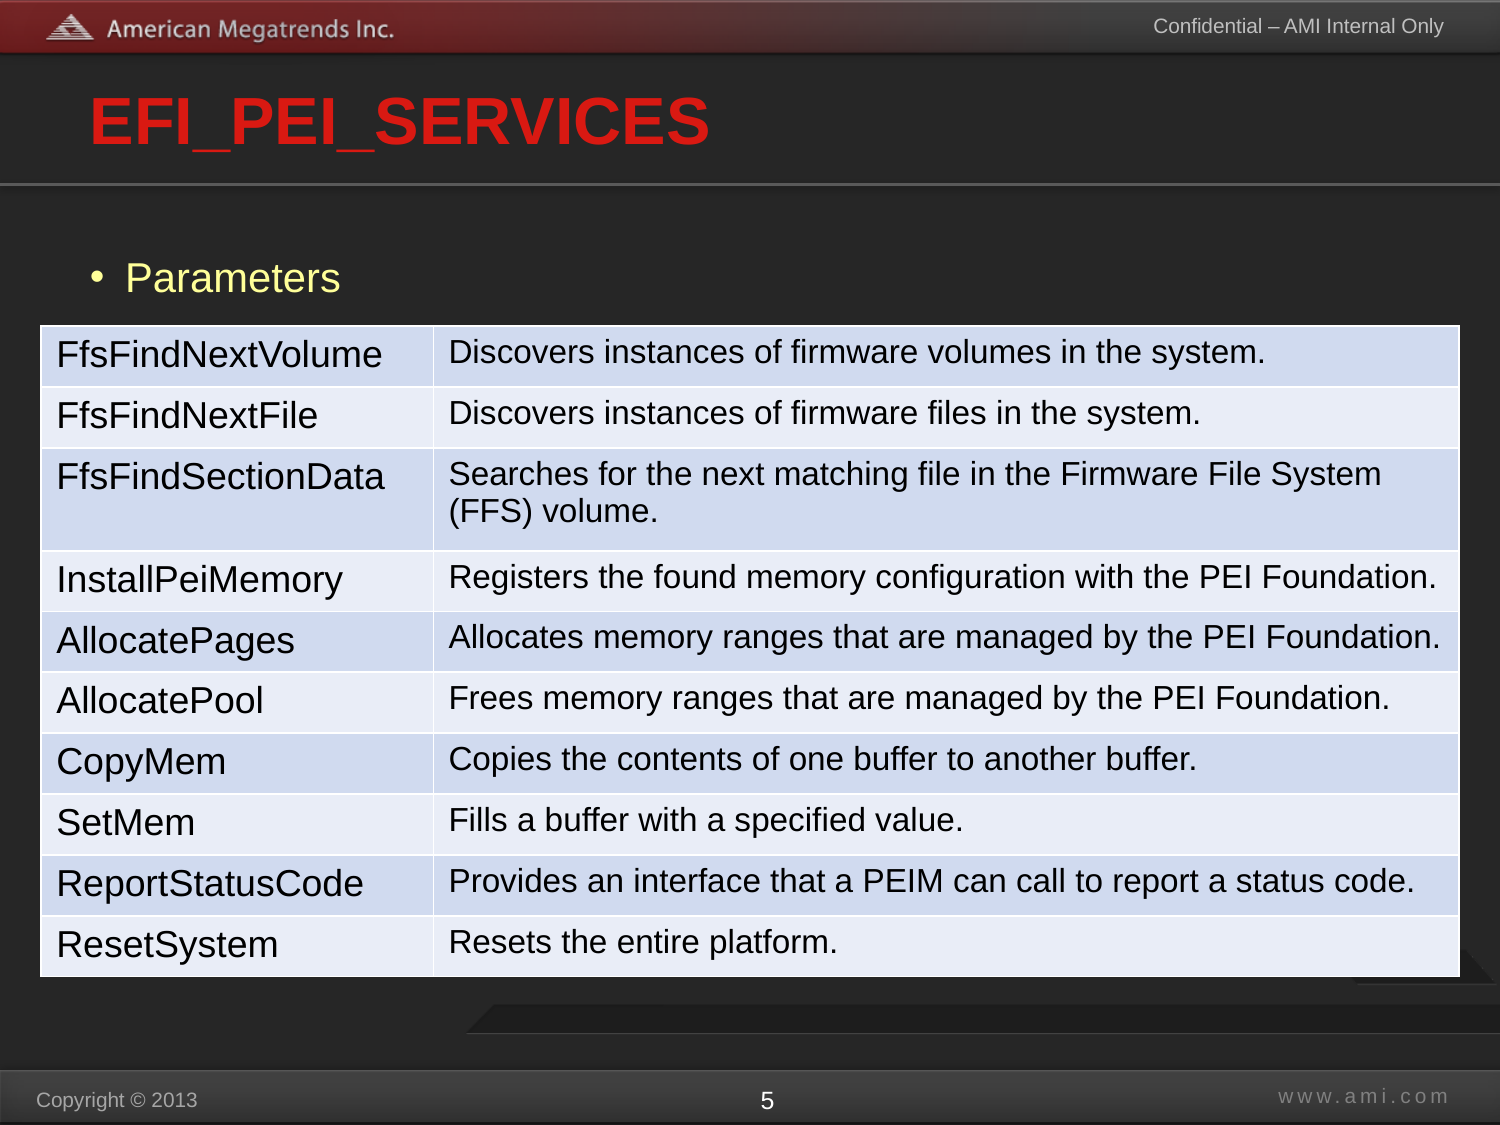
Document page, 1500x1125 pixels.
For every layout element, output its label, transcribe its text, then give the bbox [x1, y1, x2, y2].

table_cell FfsFindSectionData [42, 449, 433, 550]
table_cell AllocatePages [42, 612, 433, 671]
table_cell Searches for the next matching file in the Firmware File System (FFS) volume. [434, 449, 1458, 550]
table_header FfsFindNextVolume [42, 327, 433, 386]
table_cell Frees memory ranges that are managed by the PEI Foundation. [434, 673, 1458, 732]
table_cell CopyMem [42, 734, 433, 793]
table_cell Discovers instances of firmware files in the system. [434, 388, 1458, 447]
table_cell SetMem [42, 795, 433, 854]
table_cell ReportStatusCode [42, 856, 433, 915]
table_cell FfsFindNextFile [42, 388, 433, 447]
table_cell Allocates memory ranges that are managed by the PEI Foundation. [434, 612, 1458, 671]
table_cell ResetSystem [42, 917, 433, 976]
table_cell Copies the contents of one buffer to another buffer. [434, 734, 1458, 793]
table_cell Resets the entire platform. [434, 917, 1458, 976]
table_header Discovers instances of firmware volumes in the system. [434, 327, 1458, 386]
table_cell Fills a buffer with a specified value. [434, 795, 1458, 854]
table_cell AllocatePool [42, 673, 433, 732]
table_cell Provides an interface that a PEIM can call to report a status code. [434, 856, 1458, 915]
picture [0, 0, 1500, 65]
list Parameters [75, 243, 1425, 325]
table_cell Registers the found memory configuration with the PEI Foundation. [434, 552, 1458, 611]
table_cell InstallPeiMemory [42, 552, 433, 611]
picture [0, 444, 1500, 1125]
title EFI_PEI_SERVICES [75, 71, 1424, 209]
